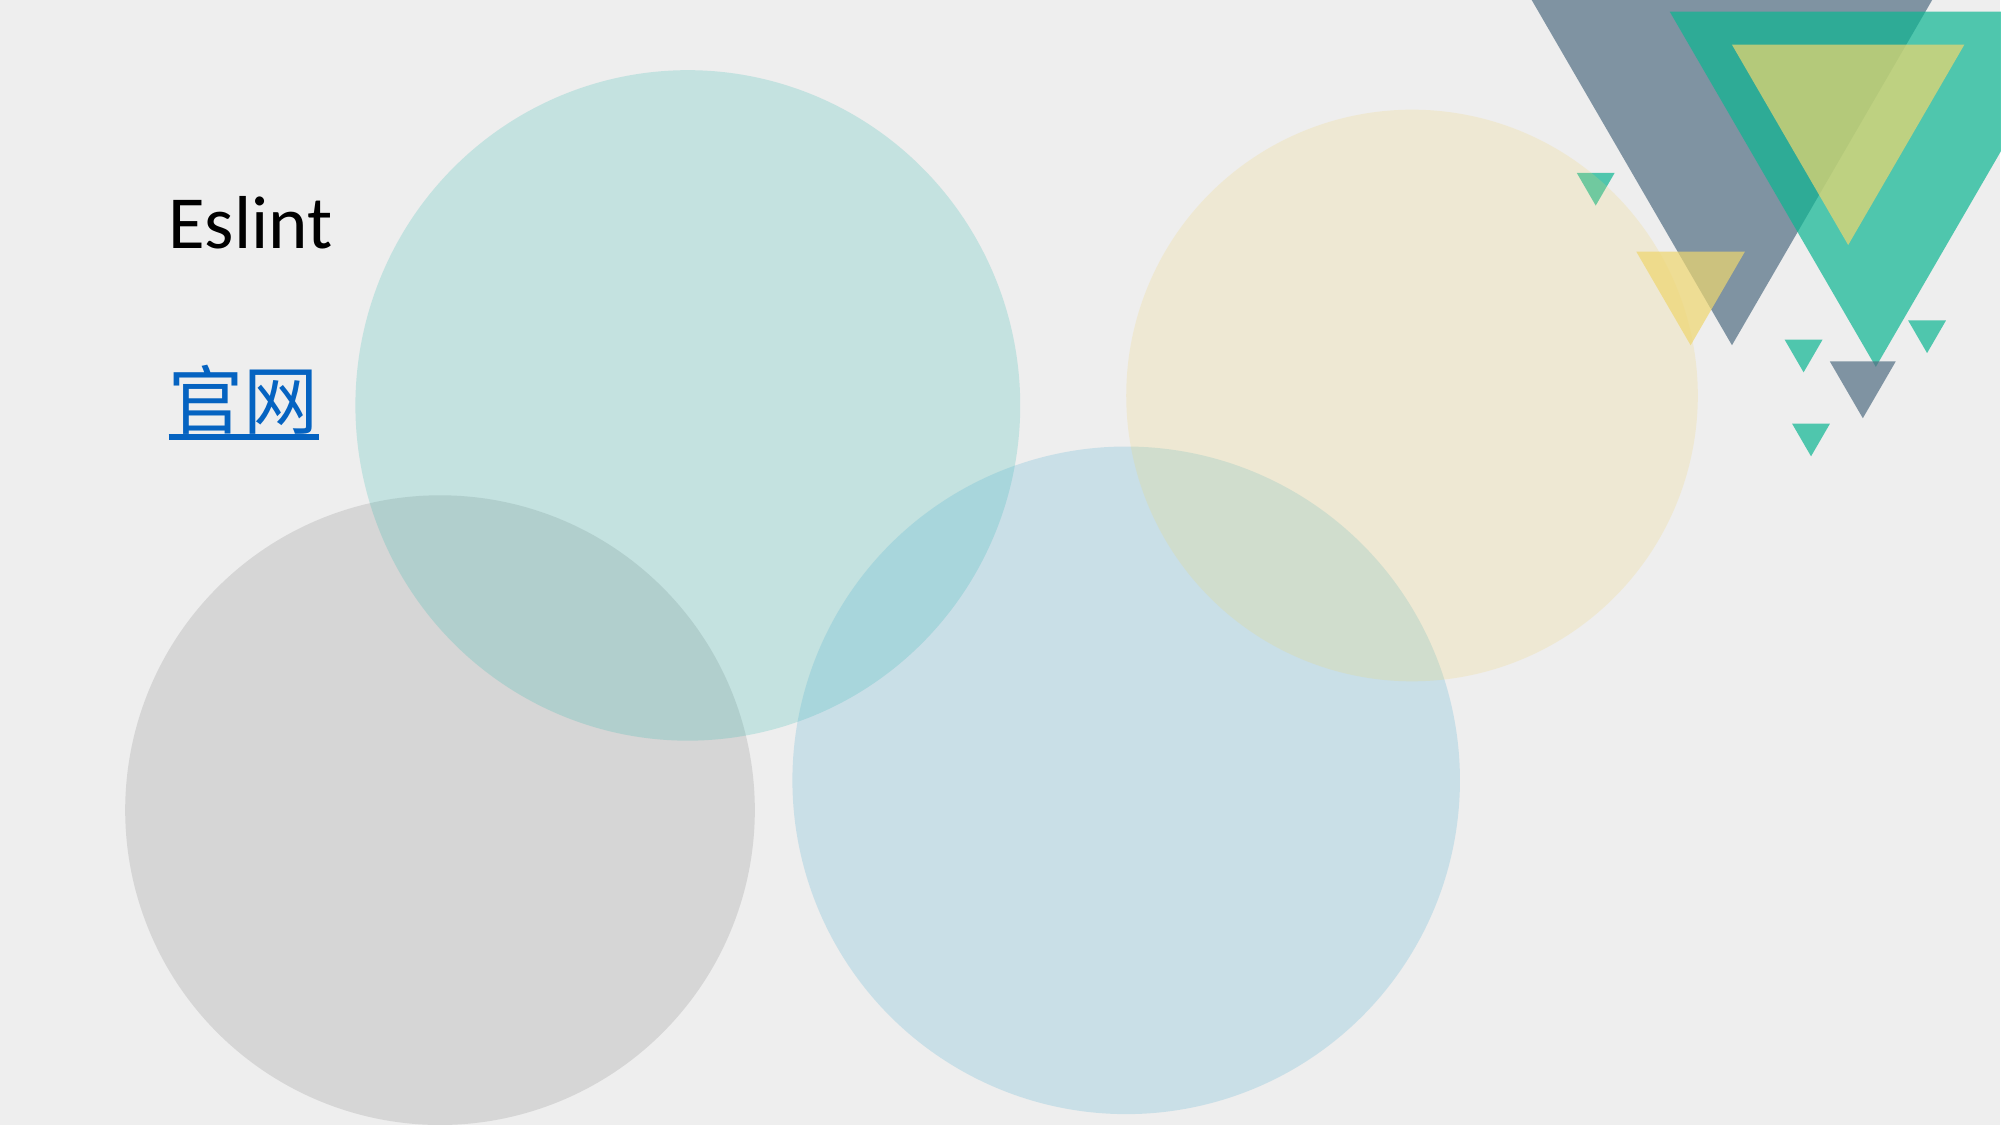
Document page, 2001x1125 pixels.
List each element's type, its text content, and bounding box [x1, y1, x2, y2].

text_box [124, 505, 756, 1125]
text_box Eslint 官网 [153, 166, 348, 560]
text_box [1125, 108, 1699, 683]
text_box [791, 445, 1461, 1116]
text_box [355, 70, 1021, 741]
